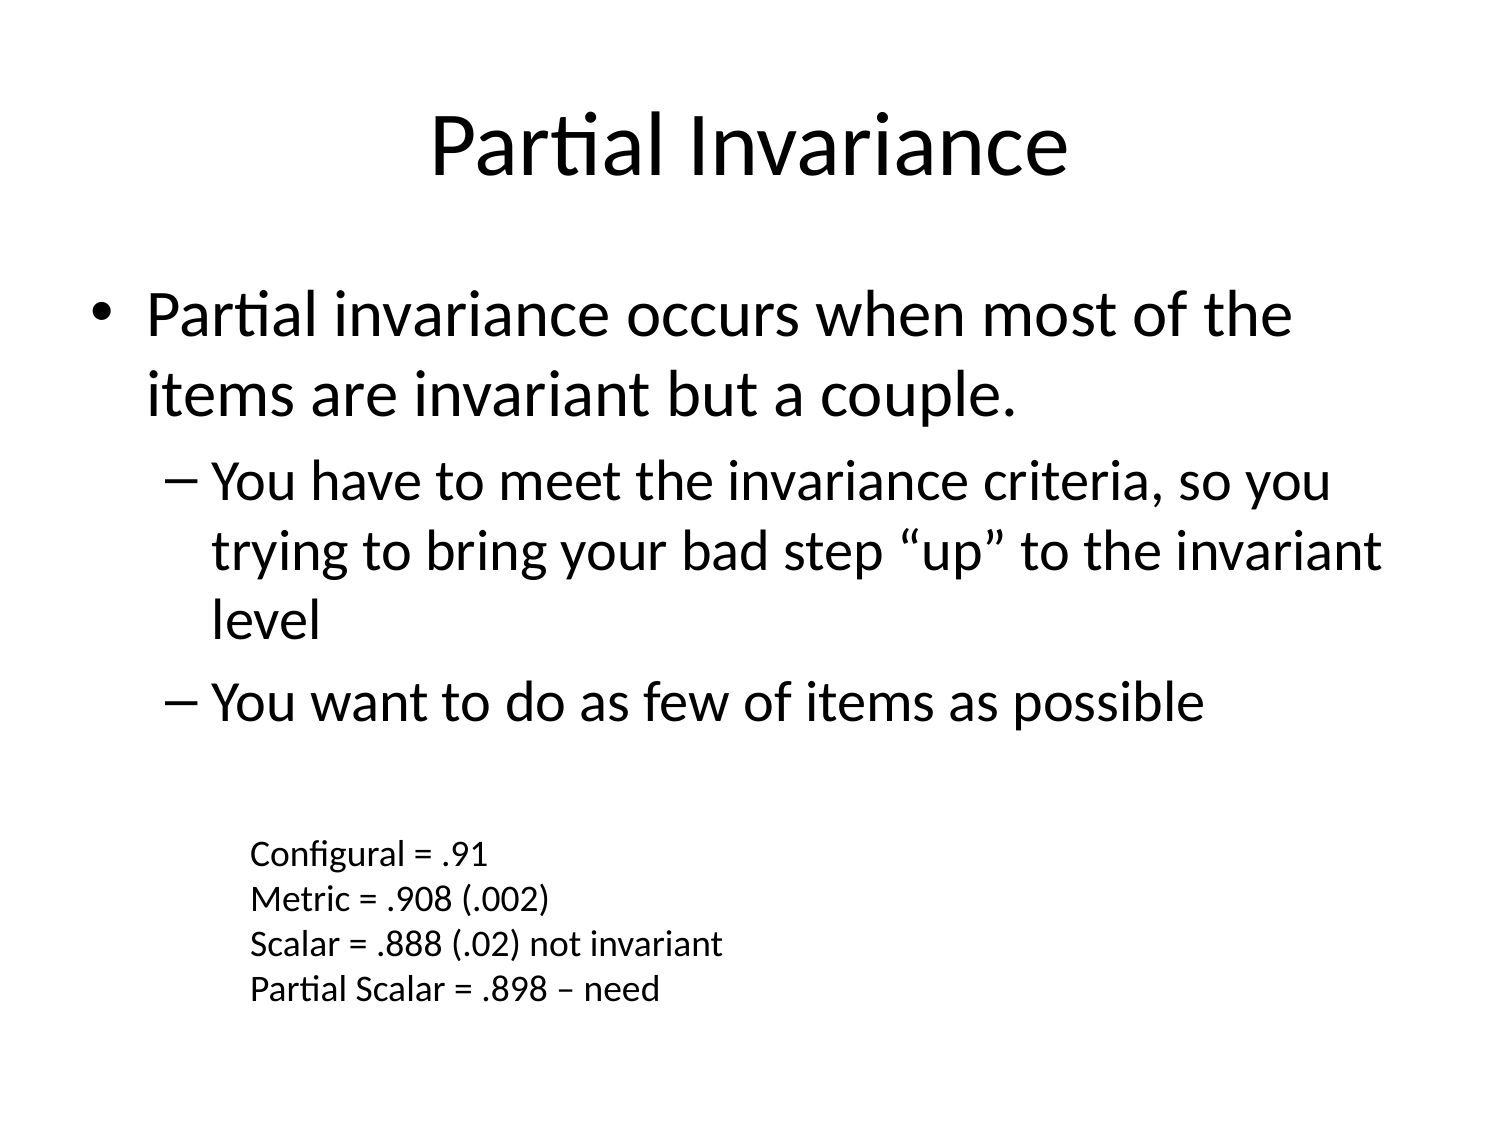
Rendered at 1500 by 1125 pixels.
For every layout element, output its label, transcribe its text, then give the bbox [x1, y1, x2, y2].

title Partial Invariance [75, 45, 1425, 233]
text_box Configural = .91 Metric = .908 (.002) Scalar = .888 (.02) not invariant Partial Scalar = .898 – need [235, 821, 747, 1017]
list Partial invariance occurs when most of the items are invariant but a couple. You have to meet the invariance criteria, so you trying to bring your bad step “up” to the invariant level You want to do as few of items as possible [75, 262, 1425, 1005]
